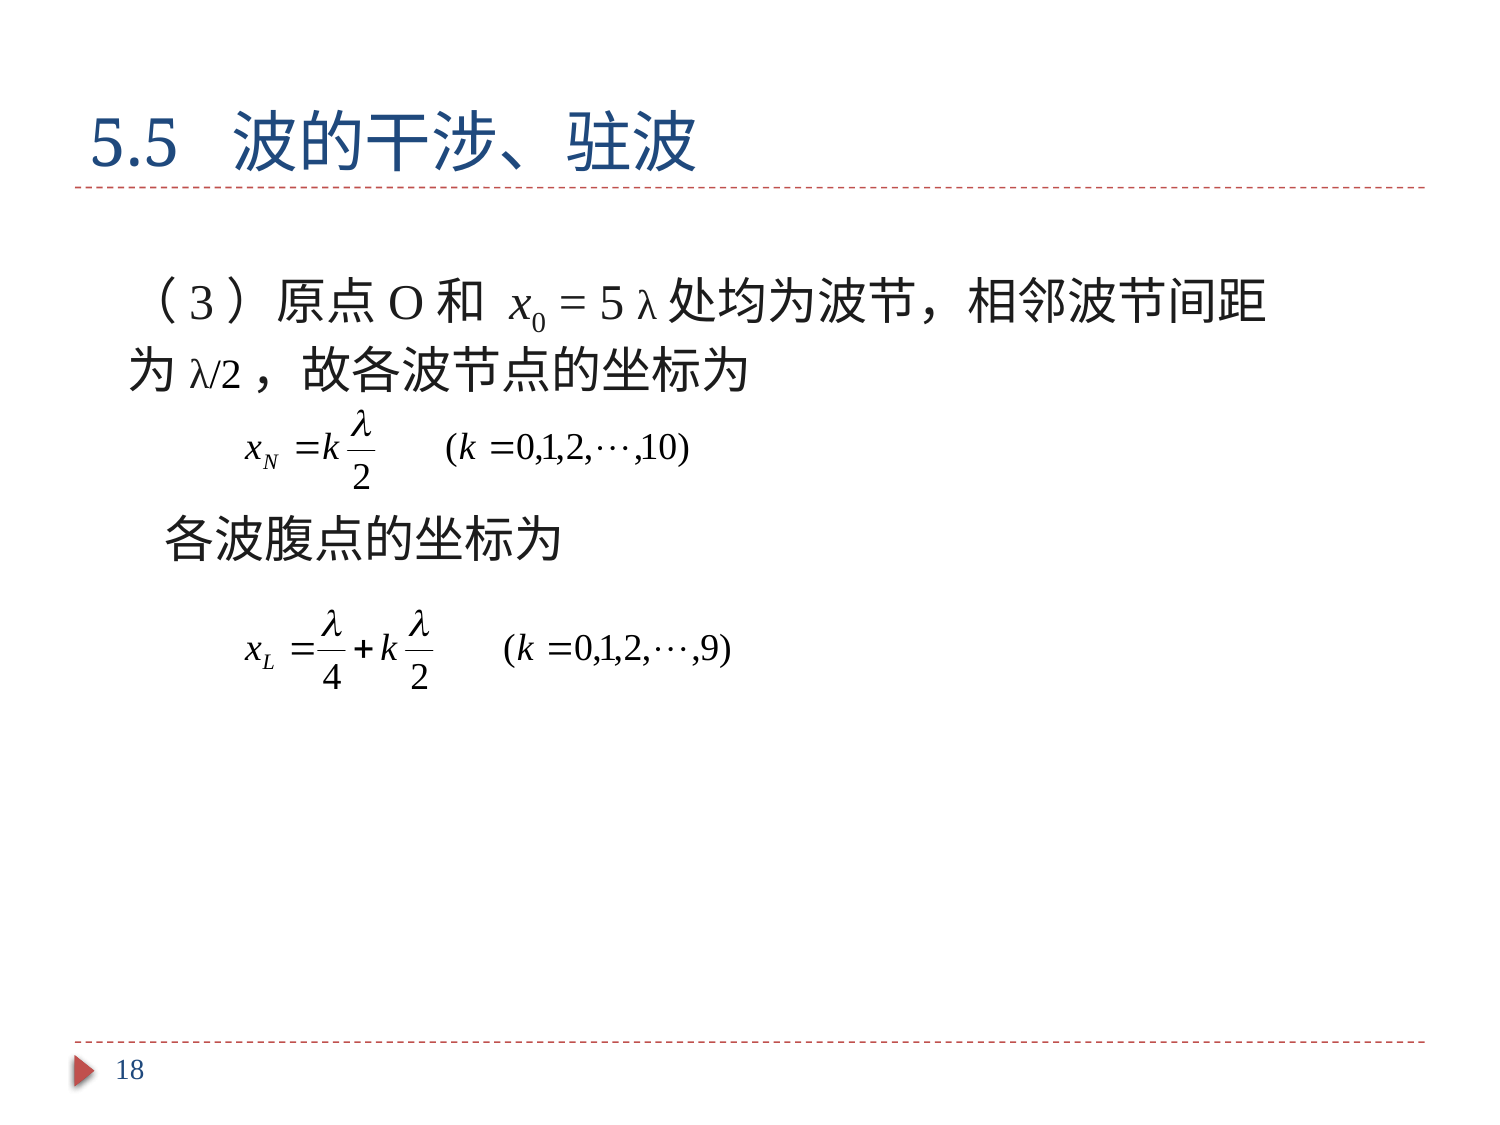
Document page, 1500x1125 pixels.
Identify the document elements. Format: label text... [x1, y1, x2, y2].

text_box （3）原点O和 x0 = 5 λ处均为波节，相邻波节间距为λ/2，故各波节点的坐标为 [112, 262, 1313, 406]
slide_number 18 [100, 1042, 426, 1103]
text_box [237, 599, 739, 699]
title 5.5 波的干涉、驻波 [75, 37, 1425, 188]
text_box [237, 399, 698, 499]
text_box 各波腹点的坐标为 [150, 499, 925, 575]
